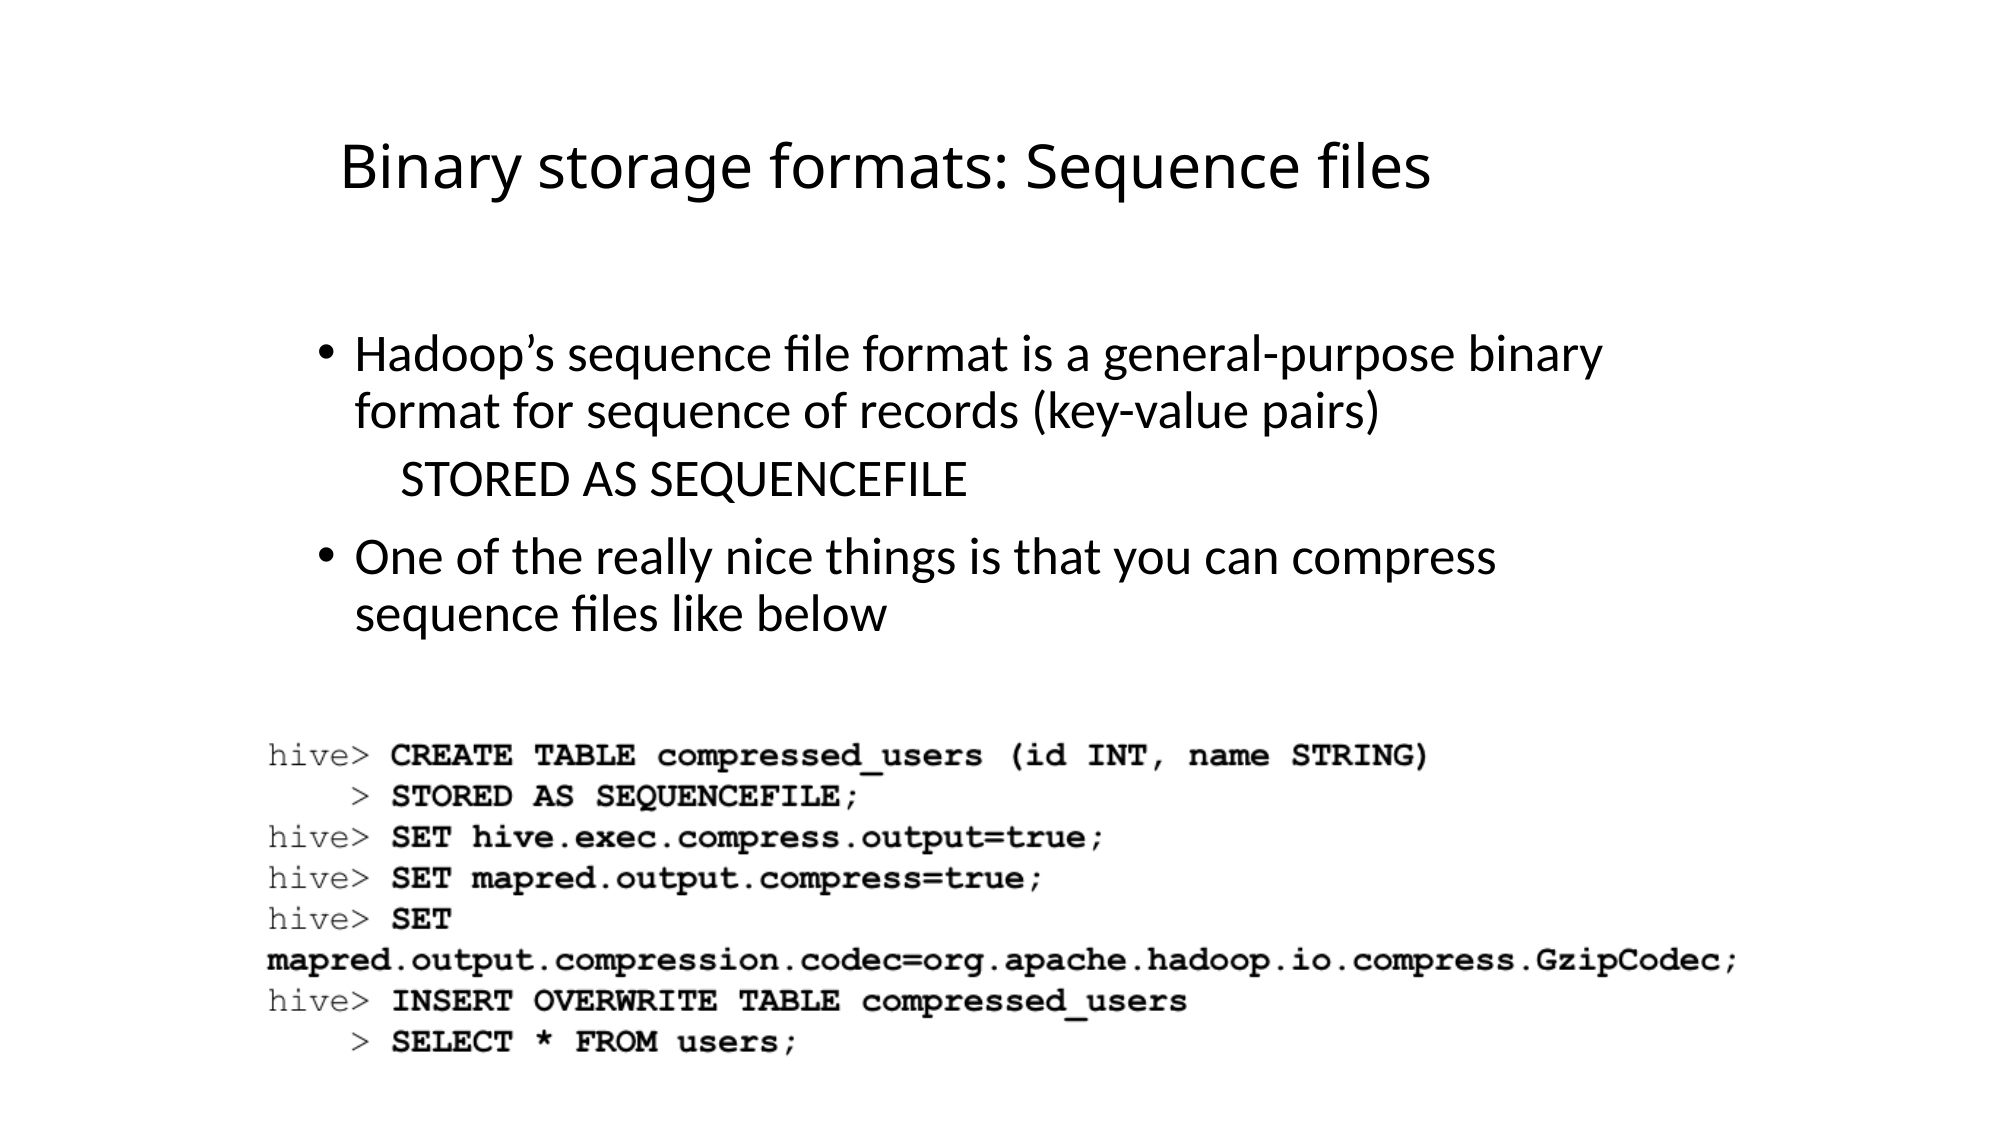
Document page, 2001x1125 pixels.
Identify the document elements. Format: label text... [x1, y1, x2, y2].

list Hadoop’s sequence file format is a general-purpose binary format for sequence of records (key-value pairs) STORED AS SEQUENCEFILE One of the really nice things is that you can compress sequence files like below [302, 318, 1720, 659]
title Binary storage formats: Sequence files [324, 112, 1661, 226]
picture [249, 723, 1751, 1084]
